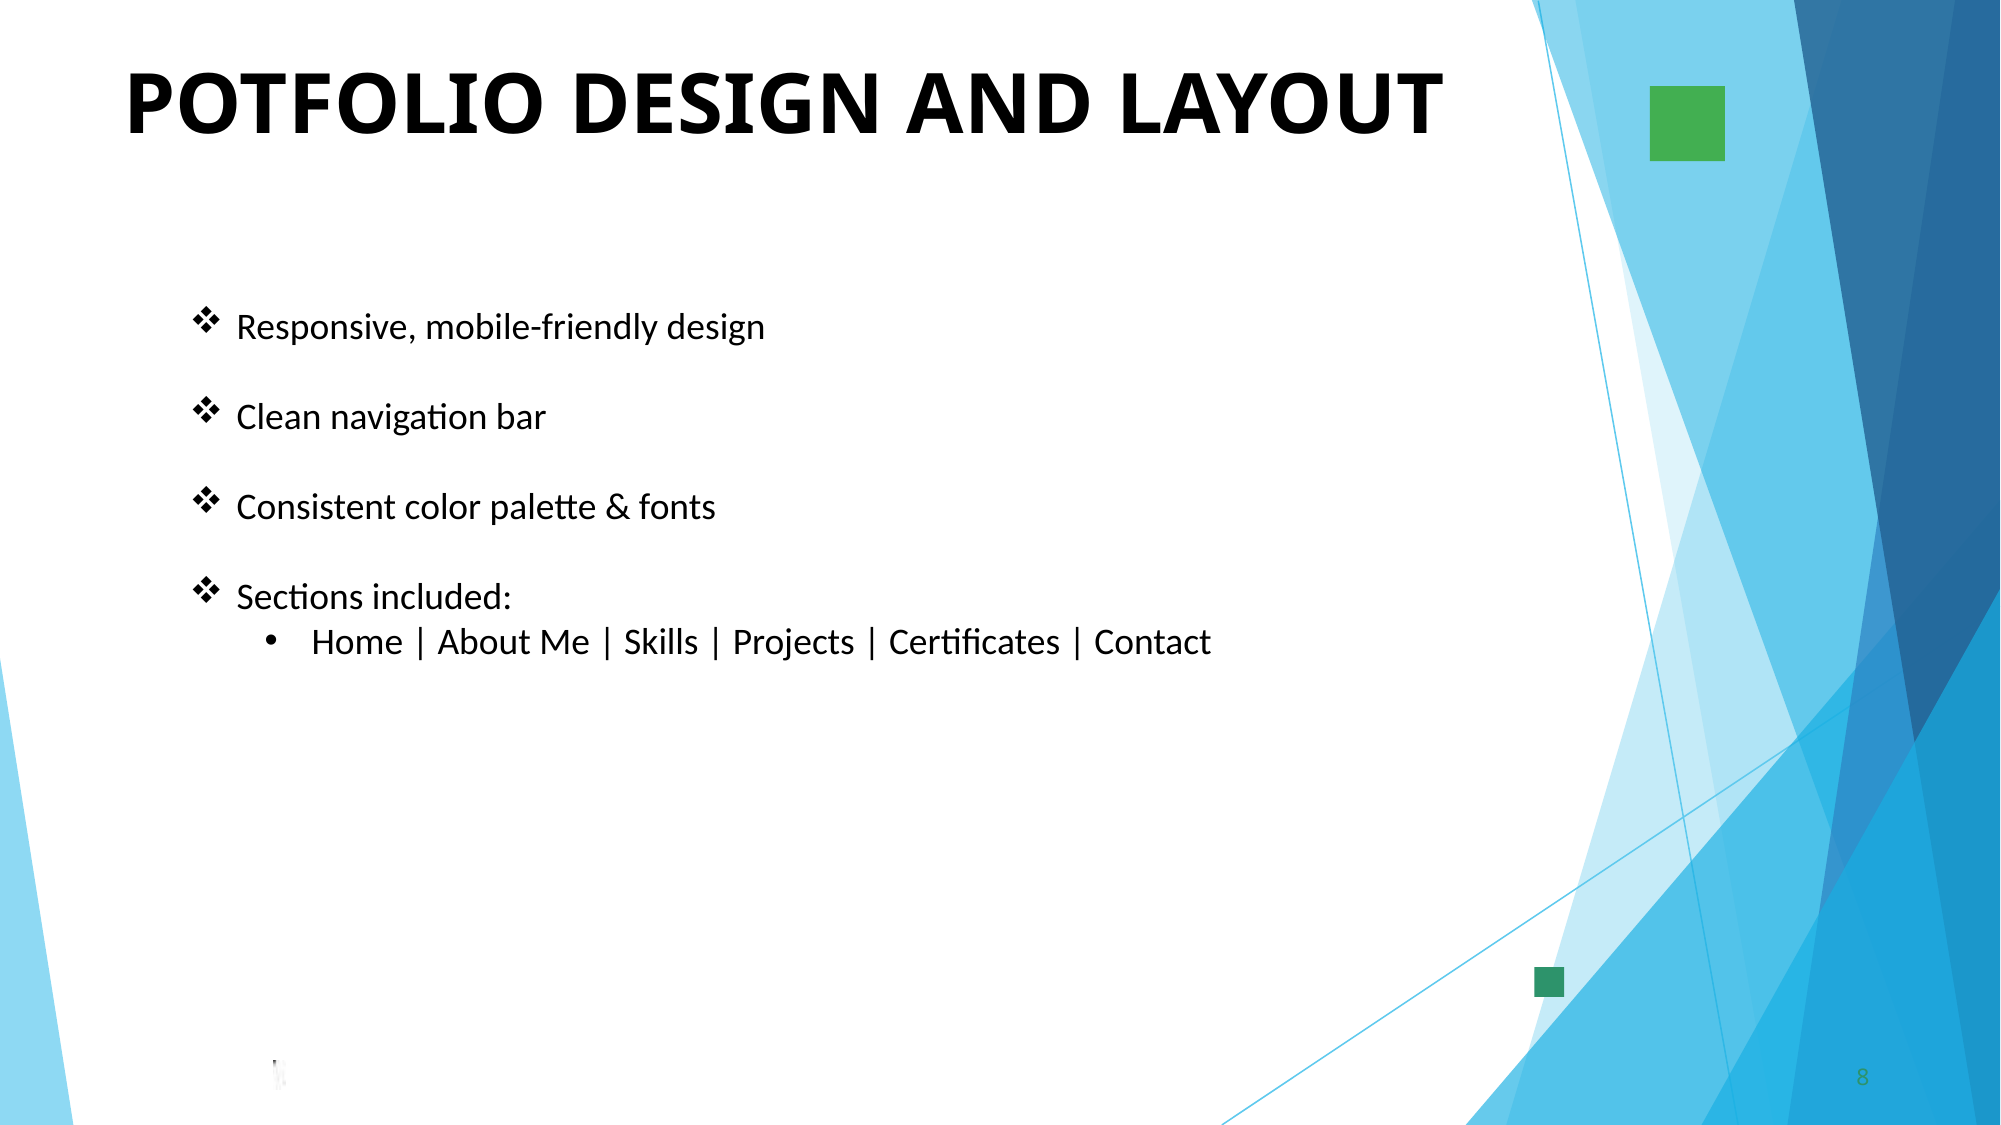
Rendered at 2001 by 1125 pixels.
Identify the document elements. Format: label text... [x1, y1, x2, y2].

picture [273, 1060, 287, 1091]
text_box Responsive, mobile-friendly design Clean navigation bar Consistent color palette & fonts Sections included: Home | About Me | Skills | Projects | Certificates | Contact [174, 249, 1288, 715]
text_box [1649, 86, 1725, 162]
text_box POTFOLIO DESIGN AND LAYOUT [121, 47, 1564, 150]
text_box [1534, 967, 1565, 997]
text_box 8 [1849, 1061, 1888, 1095]
